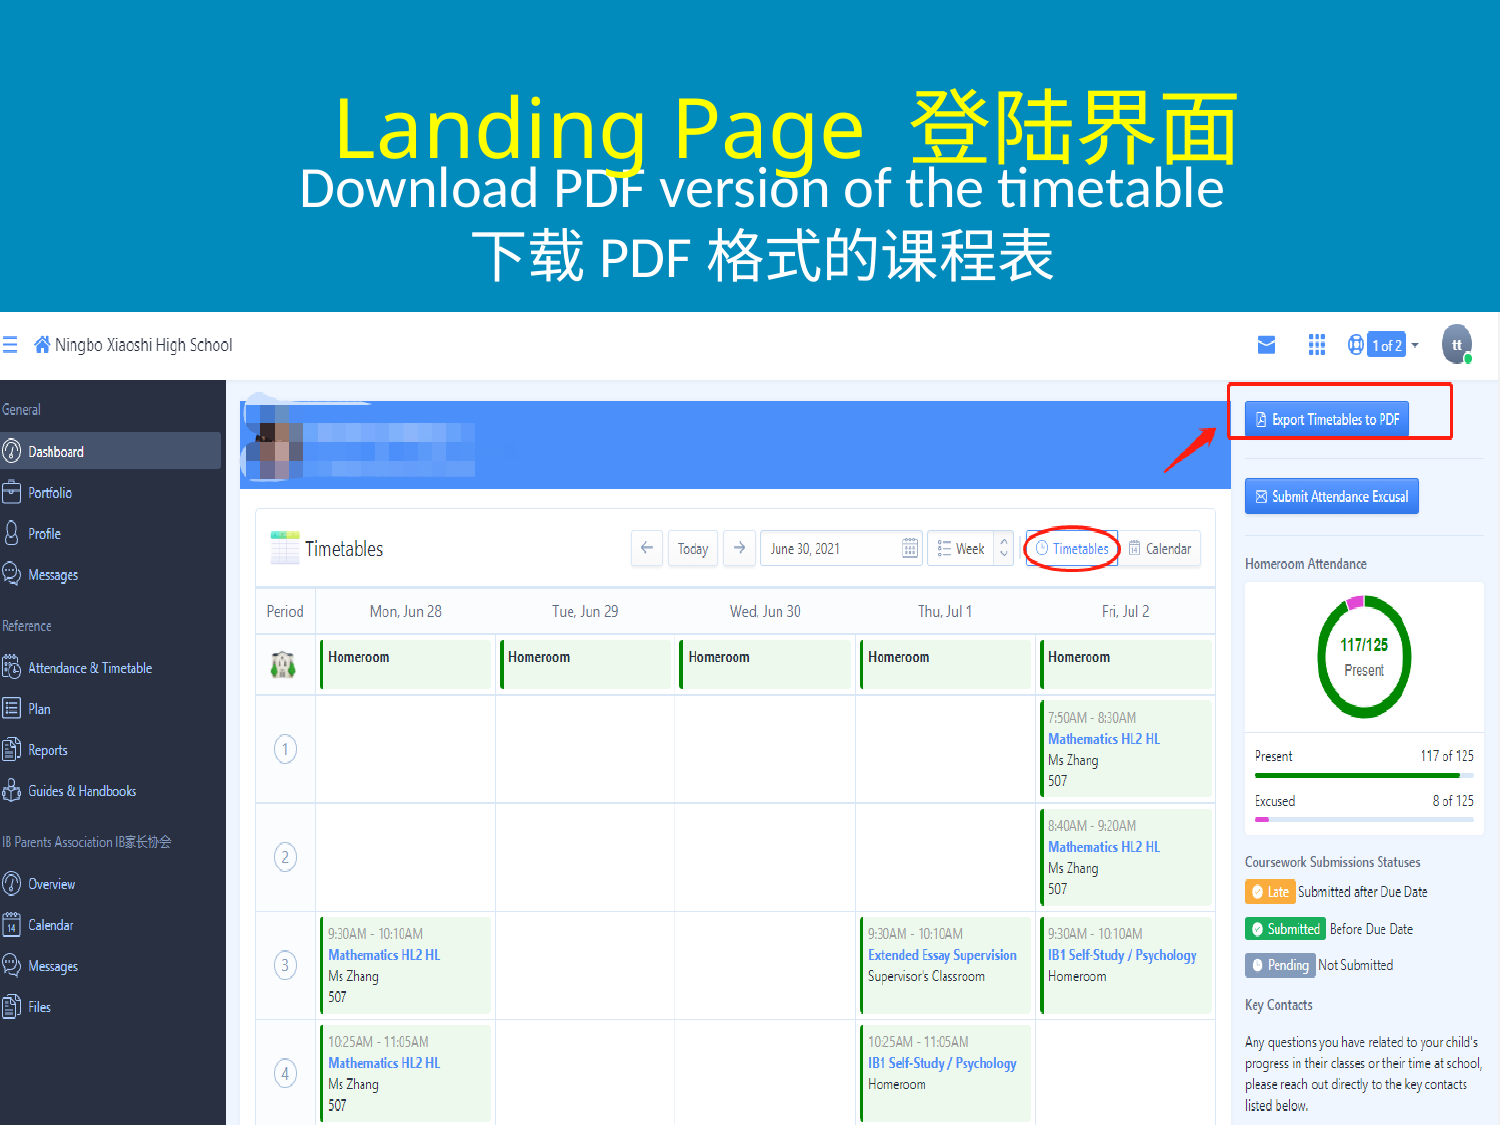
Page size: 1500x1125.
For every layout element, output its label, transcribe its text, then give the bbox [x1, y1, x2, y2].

title Download PDF version of the timetable 下载PDF格式的课程表 [87, 124, 1438, 310]
text_box Landing Page 登陆界面 [112, 87, 1463, 163]
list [0, 312, 1500, 1125]
